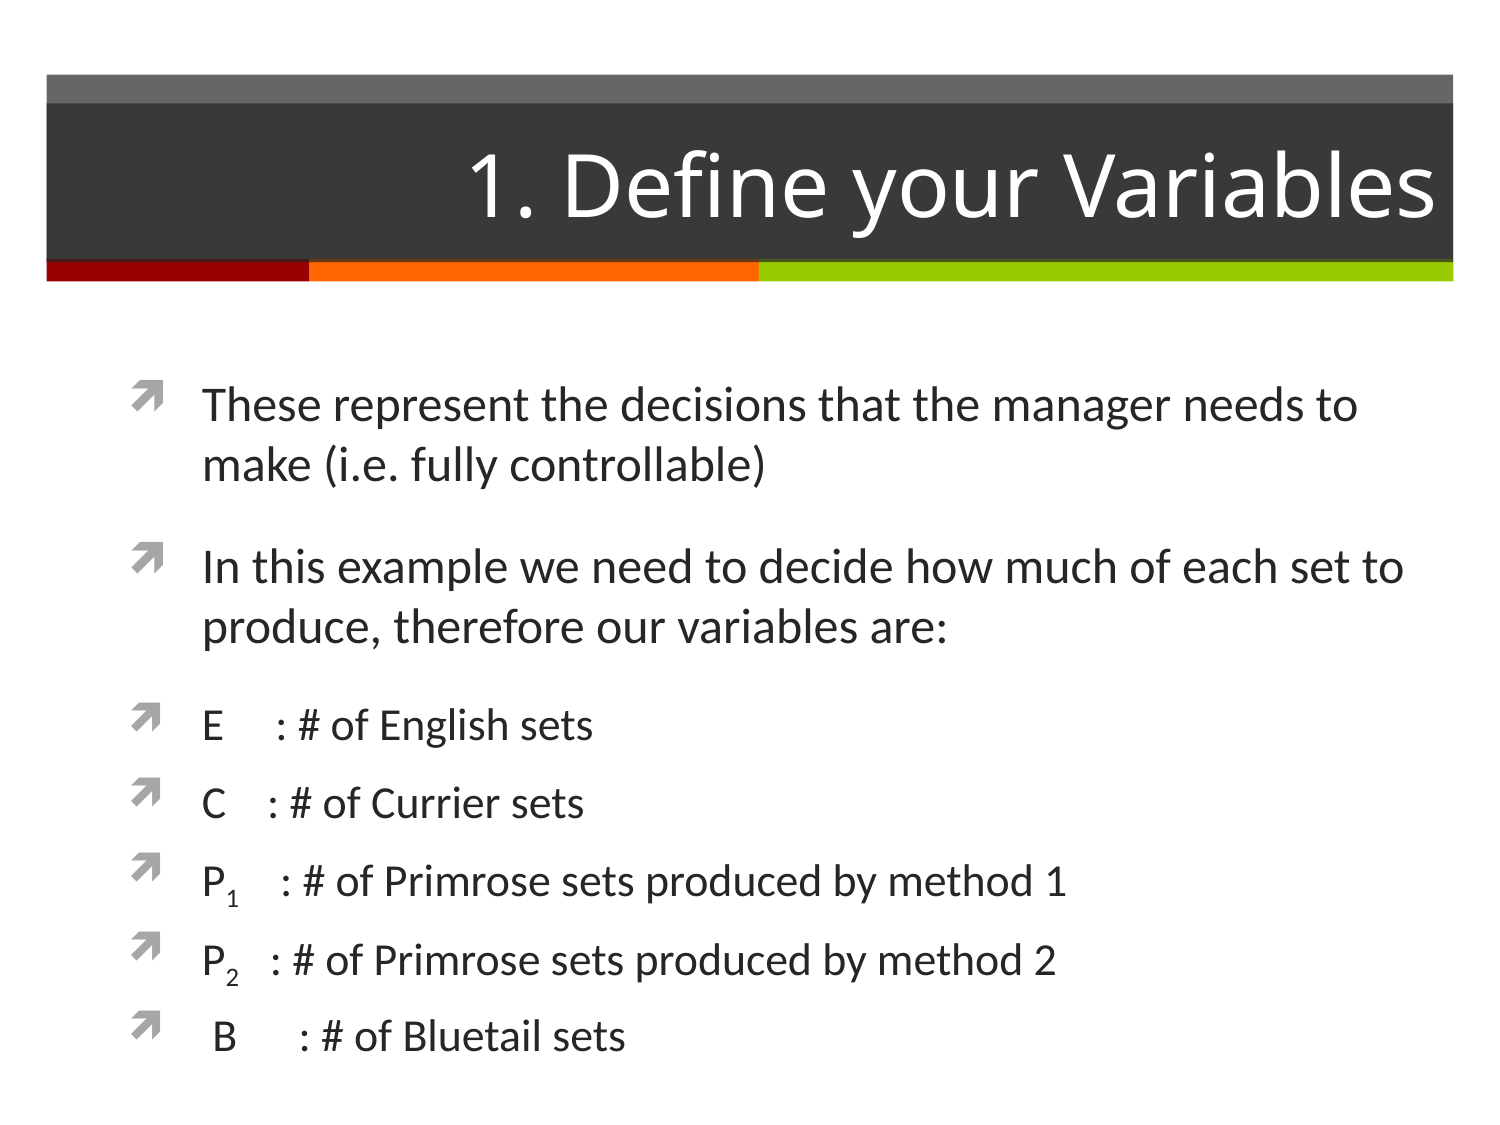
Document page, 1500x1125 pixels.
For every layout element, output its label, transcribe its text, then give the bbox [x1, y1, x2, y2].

list These represent the decisions that the manager needs to make (i.e. fully controllable) In this example we need to decide how much of each set to produce, therefore our variables are: E : # of English sets C : # of Currier sets P1 : # of Primrose sets produced by method 1 P2 : # of Primrose sets produced by method 2 B : # of Bluetail sets [112, 262, 1450, 1125]
title 1. Define your Variables [46, 103, 1454, 263]
text_box [733, 922, 765, 984]
